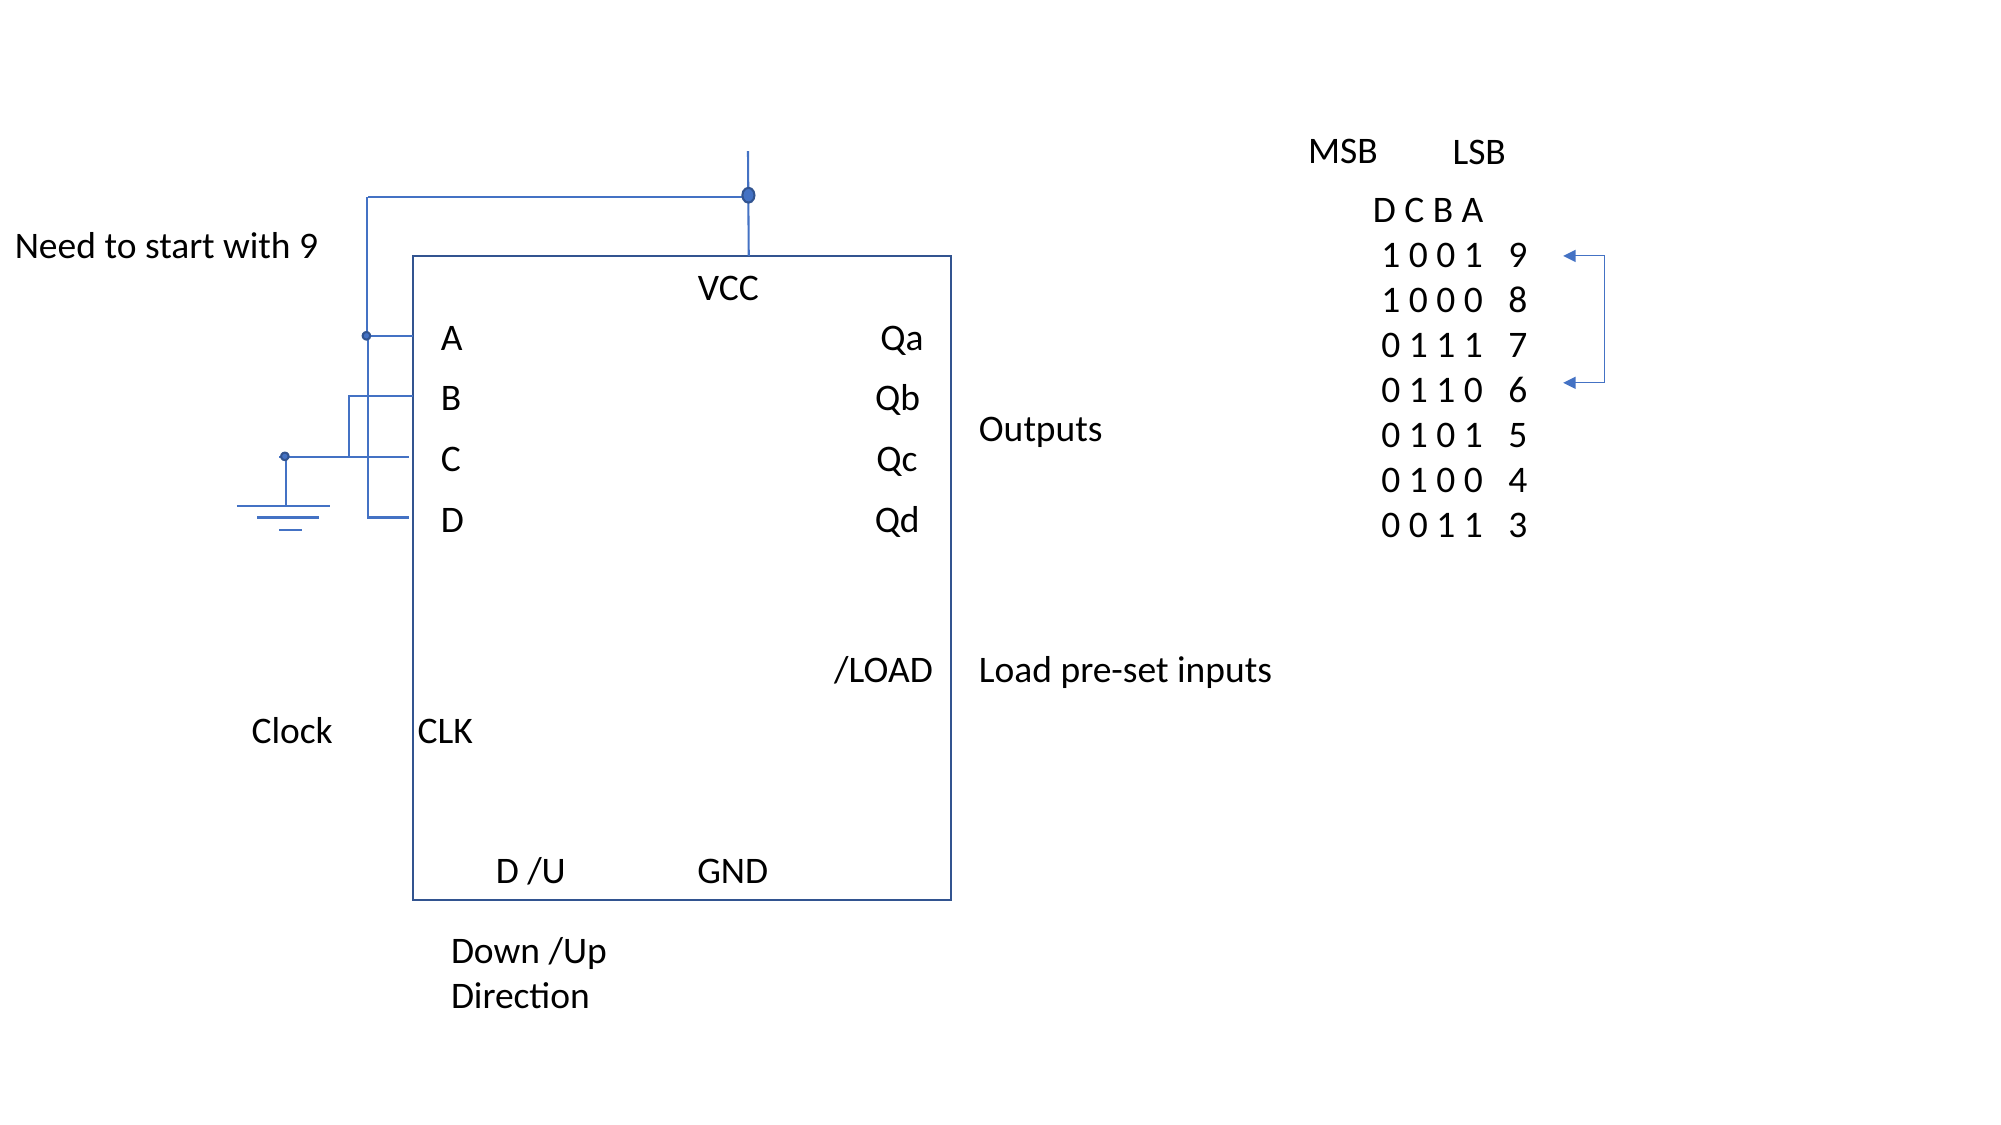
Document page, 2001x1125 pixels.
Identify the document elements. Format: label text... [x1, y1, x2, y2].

text_box A [426, 305, 511, 366]
text_box Qb [860, 366, 946, 426]
text_box B [426, 366, 511, 426]
text_box CLK [402, 698, 534, 758]
text_box D /U [481, 838, 592, 899]
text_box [286, 396, 367, 456]
text_box D [426, 487, 511, 547]
text_box [749, 186, 756, 204]
text_box MSB [1293, 118, 1398, 178]
text_box Qc [861, 426, 947, 487]
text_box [369, 396, 413, 457]
text_box [412, 255, 952, 901]
text_box D C B A 1 0 0 1 9 1 0 0 0 8 0 1 1 1 7 0 1 1 0 6 0 1 0 1 5 0 1 0 0 4 0 0 1 1 3 [1358, 177, 1588, 553]
text_box Clock [236, 698, 368, 758]
text_box LSB [1437, 119, 1543, 180]
text_box VCC [683, 255, 815, 316]
text_box Outputs [964, 396, 1138, 457]
text_box Need to start with 9 [0, 213, 344, 273]
text_box C [426, 426, 511, 487]
text_box [741, 197, 748, 204]
text_box Qd [860, 487, 945, 547]
text_box Down /Up Direction [436, 918, 643, 1024]
text_box /LOAD [819, 637, 951, 698]
text_box Qa [865, 305, 951, 366]
text_box [741, 186, 748, 196]
text_box Load pre-set inputs [964, 637, 1290, 698]
text_box GND [682, 838, 814, 899]
text_box [361, 331, 367, 341]
